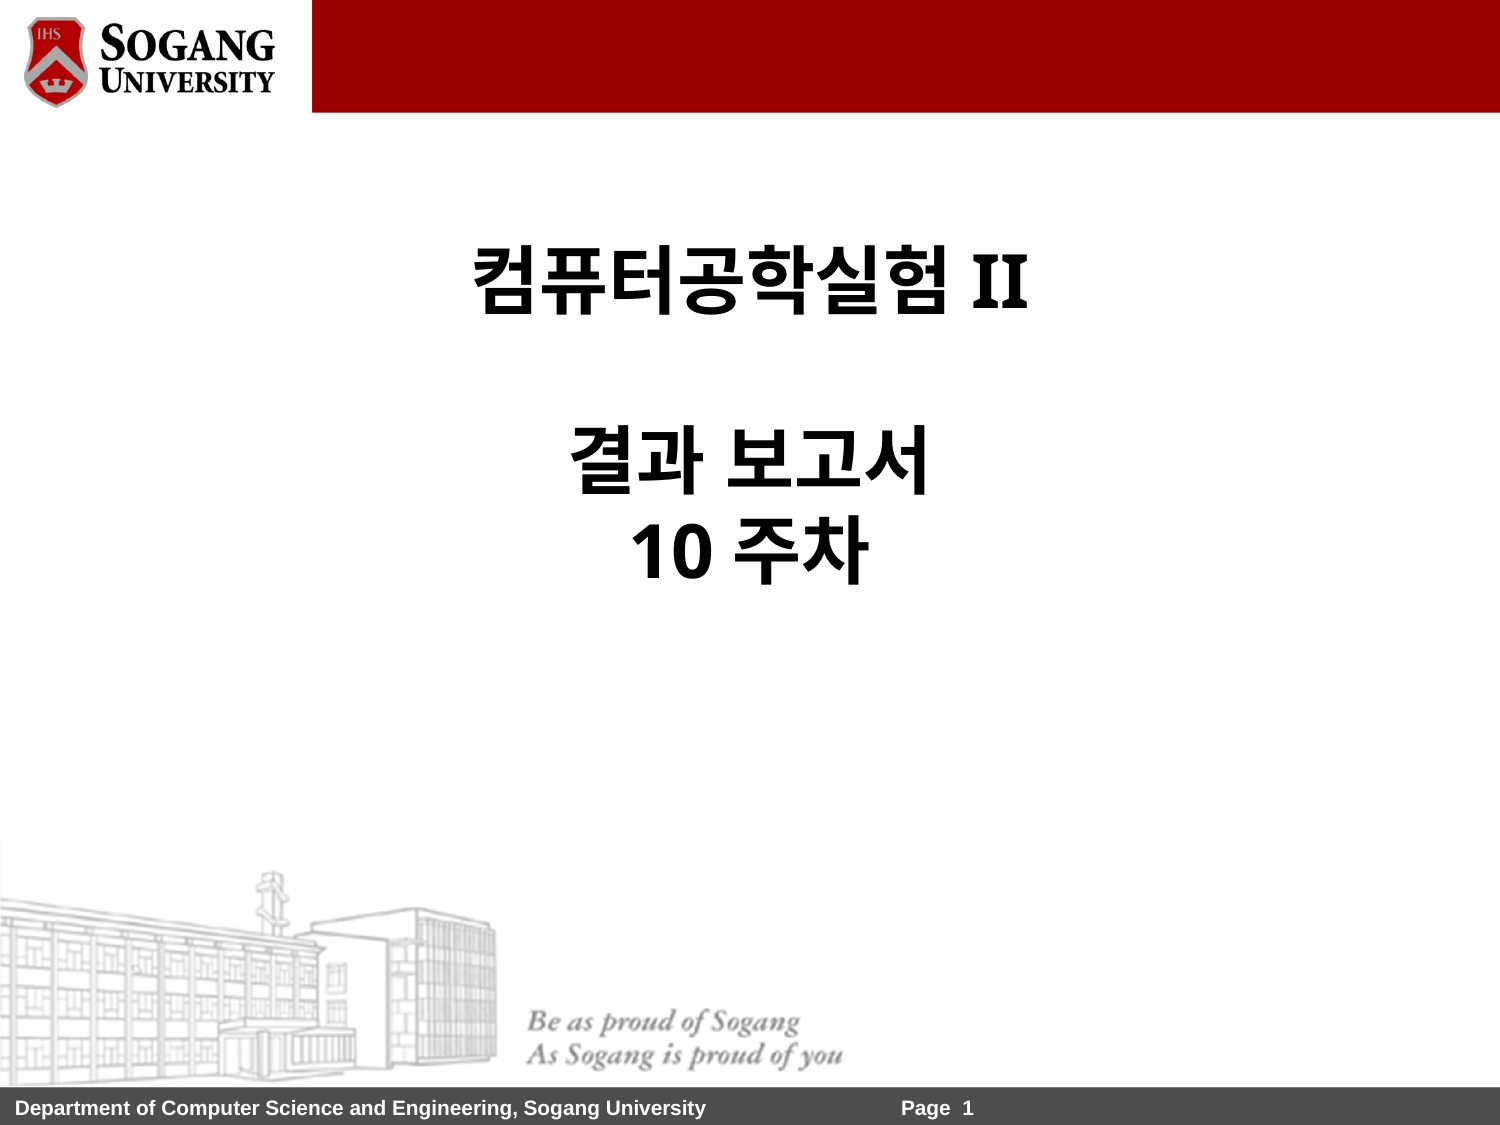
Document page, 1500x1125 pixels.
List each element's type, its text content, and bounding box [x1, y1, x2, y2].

picture [99, 23, 275, 93]
title 컴퓨터공학실험II 결과 보고서 10주차 [0, 243, 1500, 674]
picture [0, 820, 856, 1086]
picture [24, 17, 88, 108]
